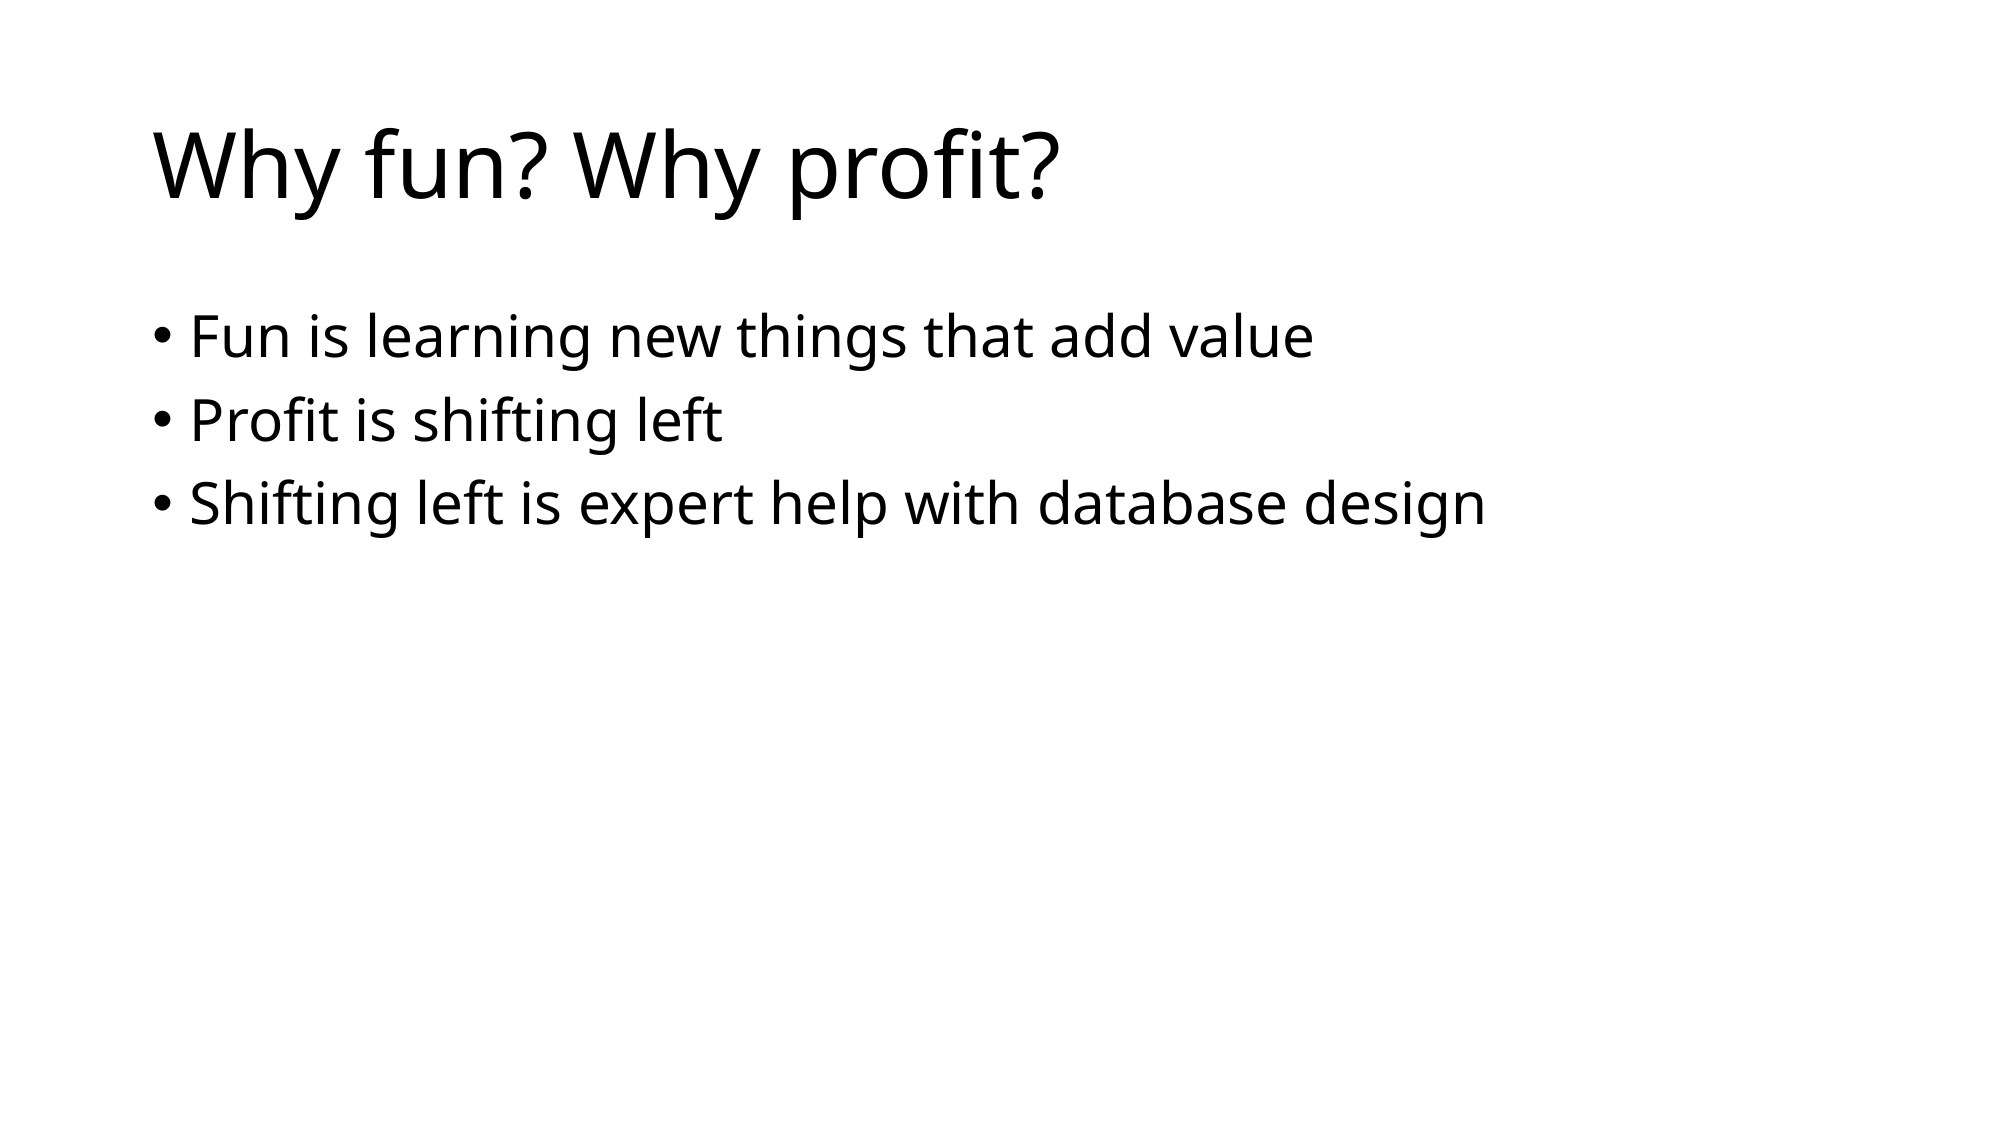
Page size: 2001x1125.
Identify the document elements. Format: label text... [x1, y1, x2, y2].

list Fun is learning new things that add value Profit is shifting left Shifting left is expert help with database design [137, 299, 1863, 1014]
title Why fun? Why profit? [137, 59, 1863, 278]
